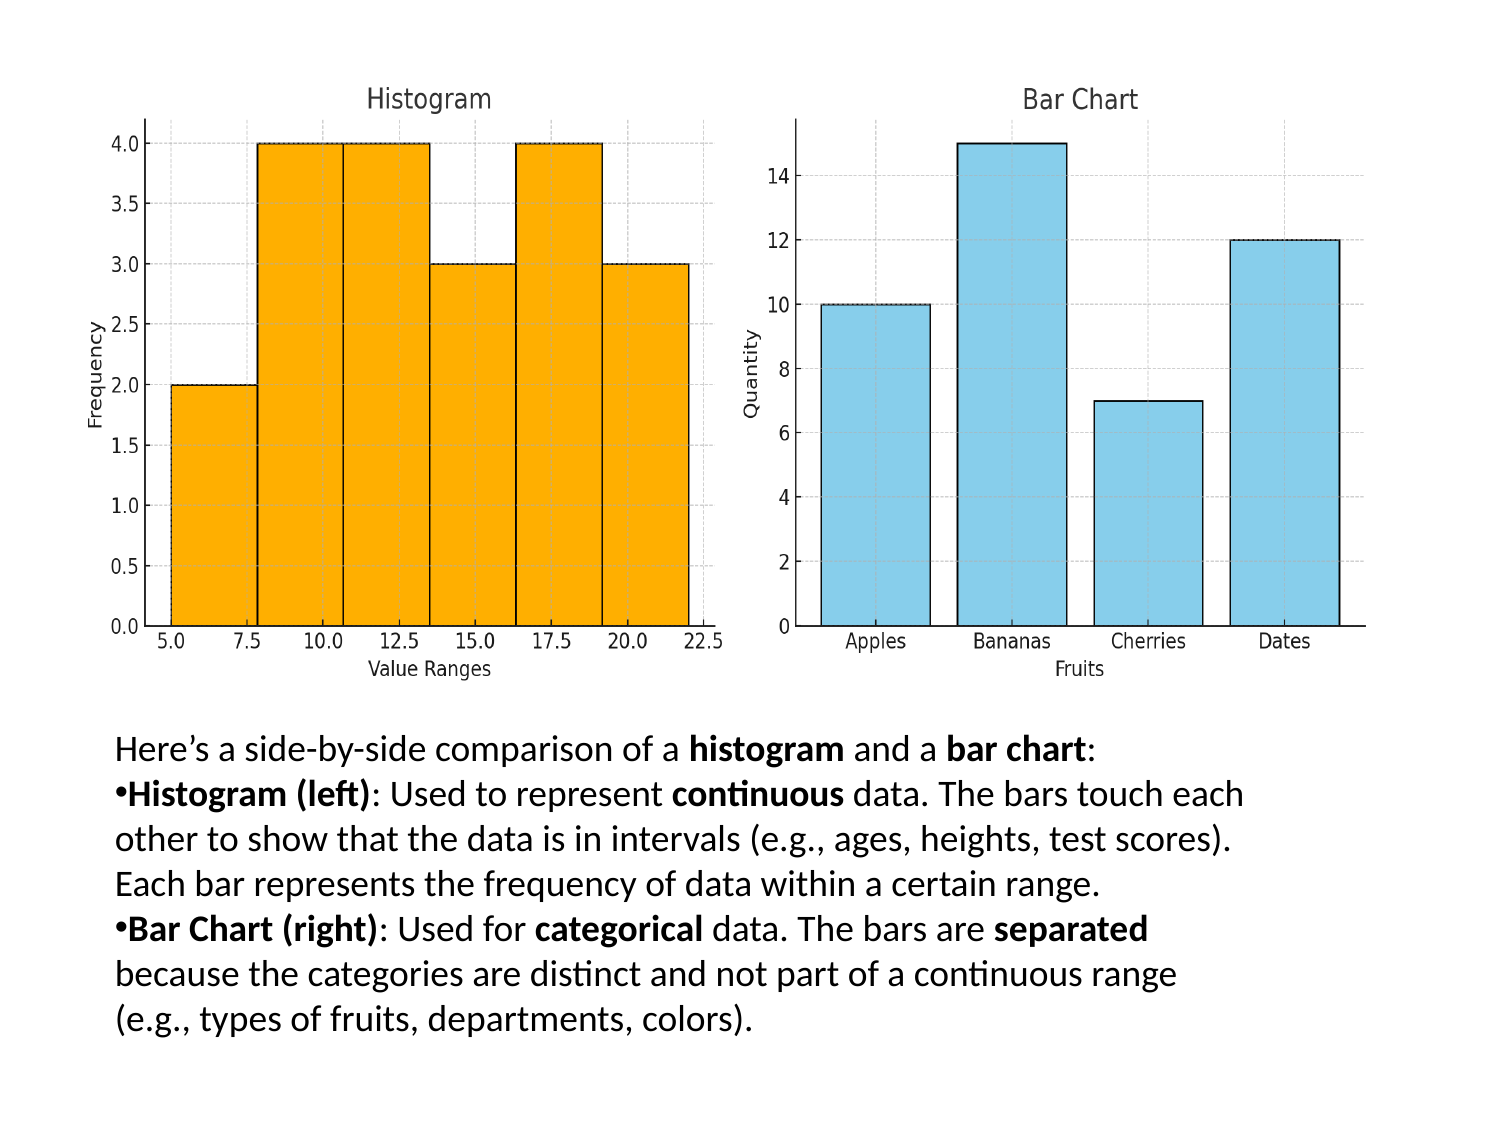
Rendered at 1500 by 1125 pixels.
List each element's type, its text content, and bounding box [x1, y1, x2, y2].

text_box Here’s a side-by-side comparison of a histogram and a bar chart: Histogram (left): Used to represent continuous data. The bars touch each other to show that the data is in intervals (e.g., ages, heights, test scores). Each bar represents the frequency of data within a certain range. Bar Chart (right): Used for categorical data. The bars are separated because the categories are distinct and not part of a continuous range (e.g., types of fruits, departments, colors). [99, 716, 1275, 1047]
picture [74, 74, 1376, 694]
